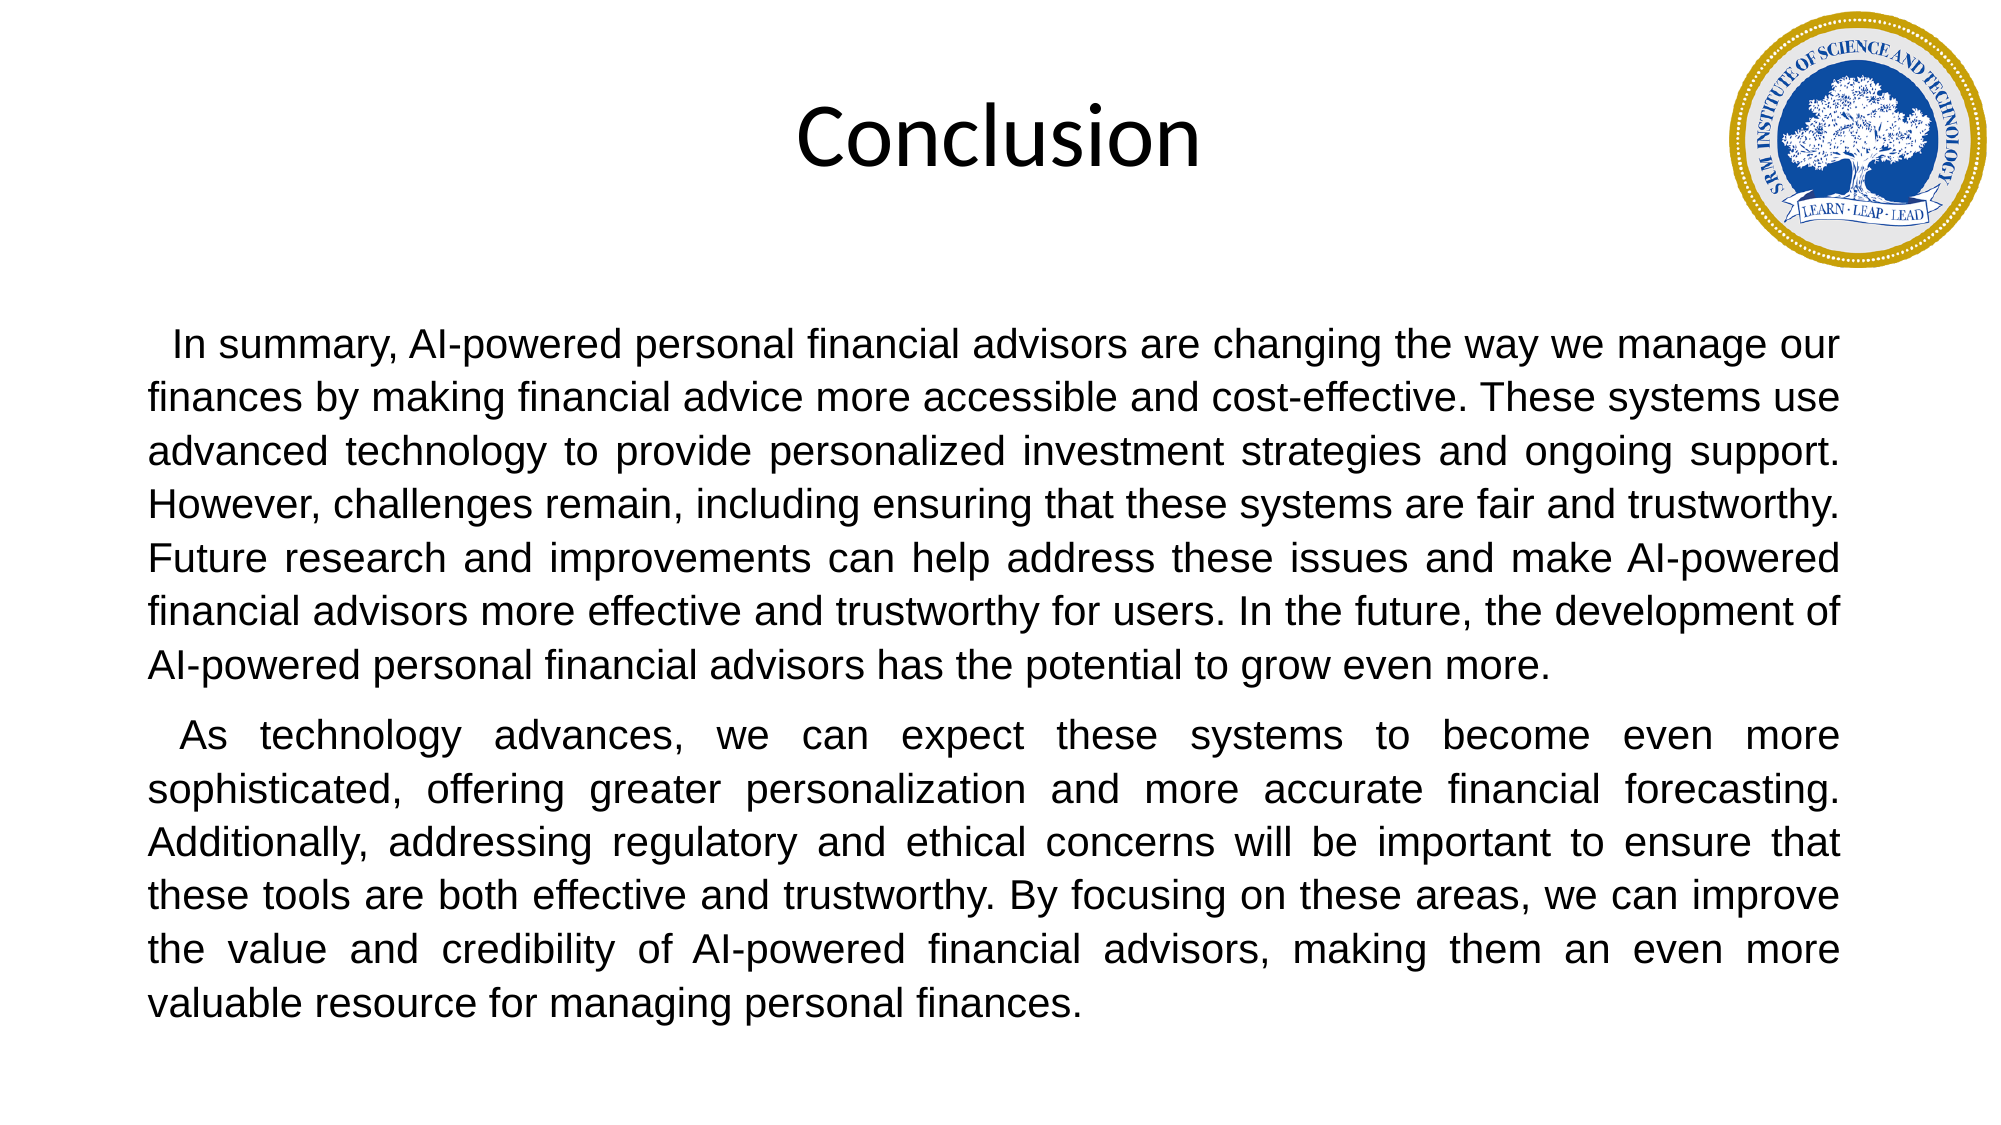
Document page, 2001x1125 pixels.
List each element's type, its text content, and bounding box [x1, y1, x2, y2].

title Conclusion [445, 27, 1555, 246]
picture [1729, 11, 1987, 269]
list In summary, AI-powered personal financial advisors are changing the way we manage our finances by making financial advice more accessible and cost-effective. These systems use advanced technology to provide personalized investment strategies and ongoing support. However, challenges remain, including ensuring that these systems are fair and trustworthy. Future research and improvements can help address these issues and make AI-powered financial advisors more effective and trustworthy for users. In the future, the development of AI-powered personal financial advisors has the potential to grow even more. As technology advances, we can expect these systems to become even more sophisticated, offering greater personalization and more accurate financial forecasting. Additionally, addressing regulatory and ethical concerns will be important to ensure that these tools are both effective and trustworthy. By focusing on these areas, we can improve the value and credibility of AI-powered financial advisors, making them an even more valuable resource for managing personal finances. [57, 305, 1857, 1020]
